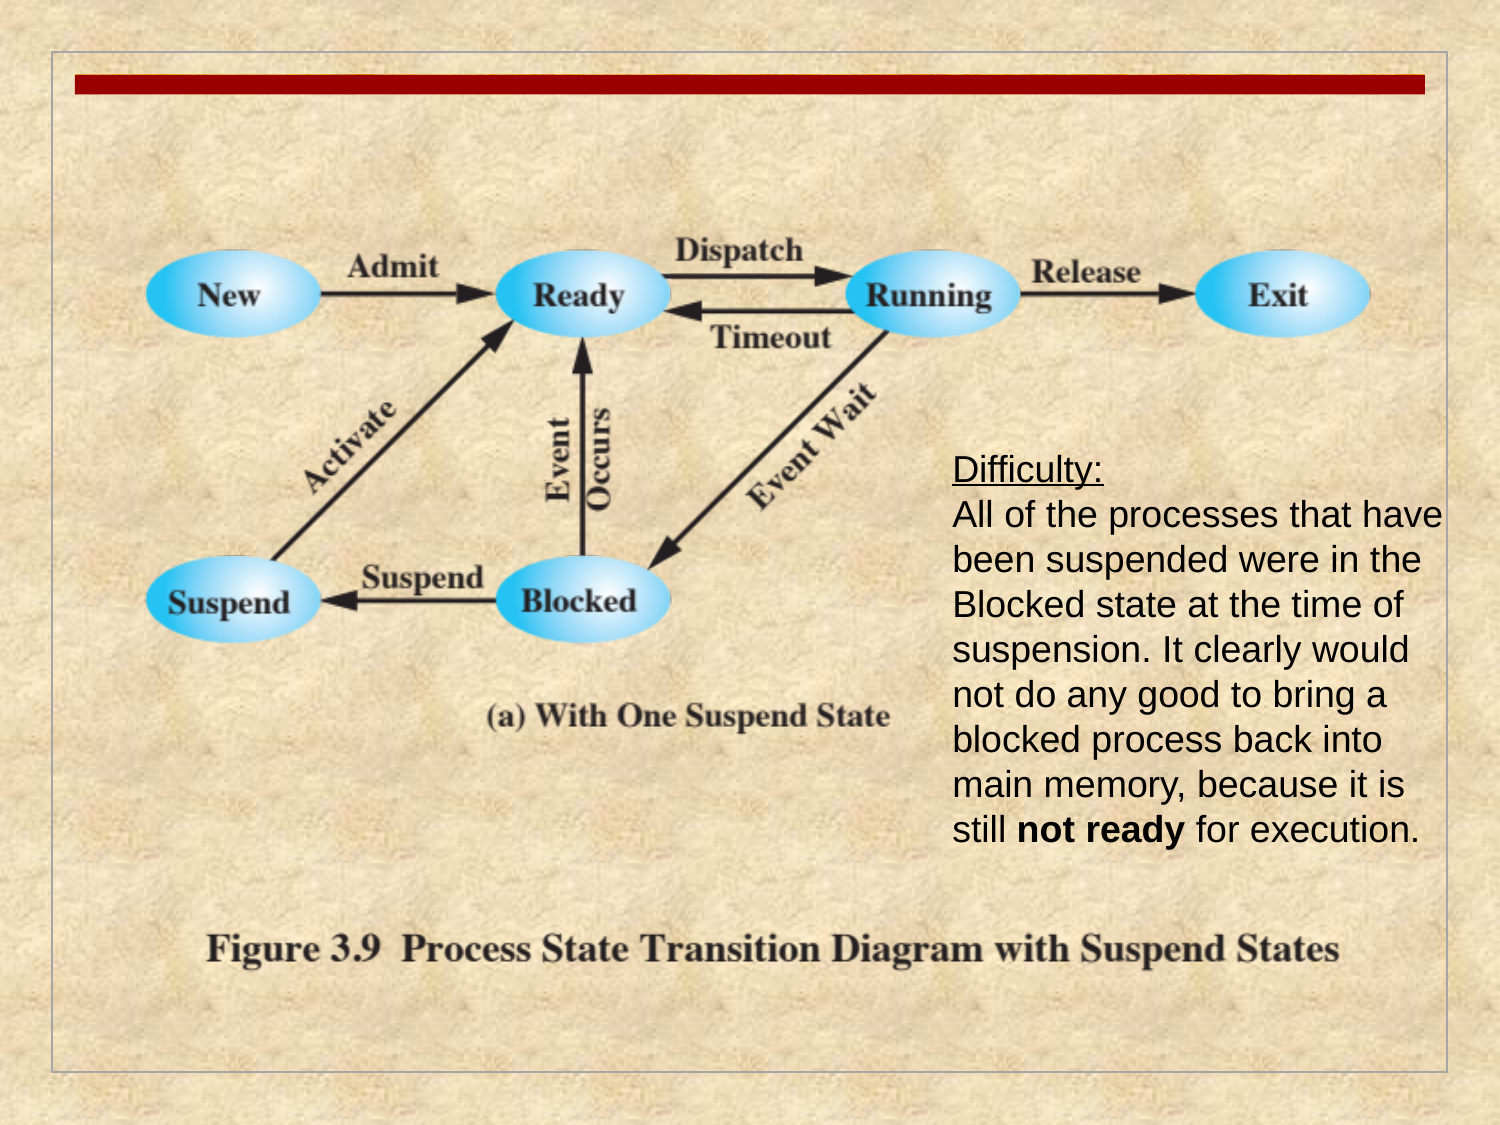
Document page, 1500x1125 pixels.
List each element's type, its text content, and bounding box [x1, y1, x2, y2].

picture [0, 0, 1500, 1125]
text_box Difficulty: All of the processes that have been suspended were in the Blocked state at the time of suspension. It clearly would not do any good to bring a blocked process back into main memory, because it is still not ready for execution. [937, 776, 1475, 858]
